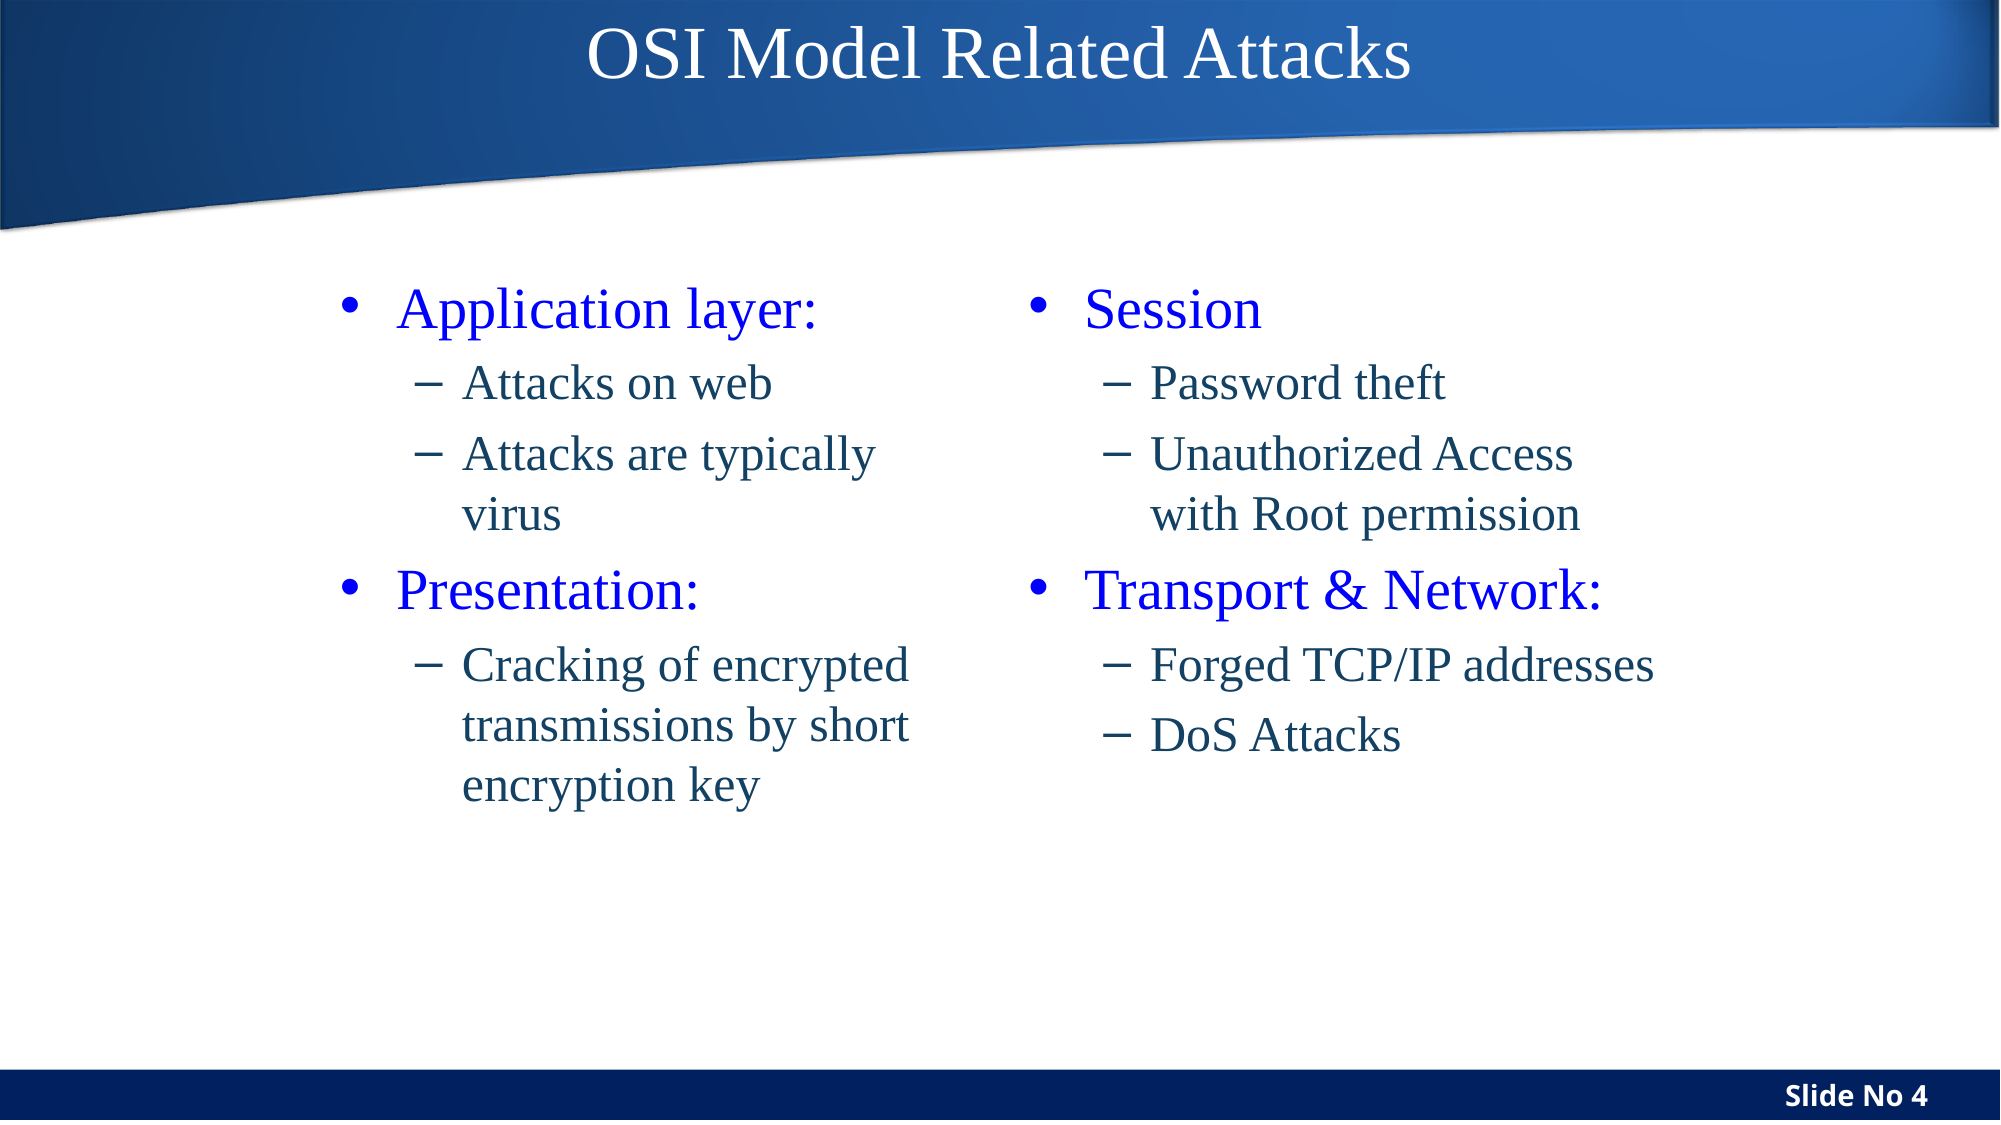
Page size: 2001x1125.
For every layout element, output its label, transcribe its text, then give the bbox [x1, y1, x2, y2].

slide_number Trish Miller [0, 249, 493, 493]
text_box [0, 0, 2000, 238]
list Application layer: Attacks on web Attacks are typically virus Presentation: Cracking of encrypted transmissions by short encryption key [324, 262, 987, 1005]
list Session Password theft Unauthorized Access with Root permission Transport & Network: Forged TCP/IP addresses DoS Attacks [1013, 262, 1675, 1005]
